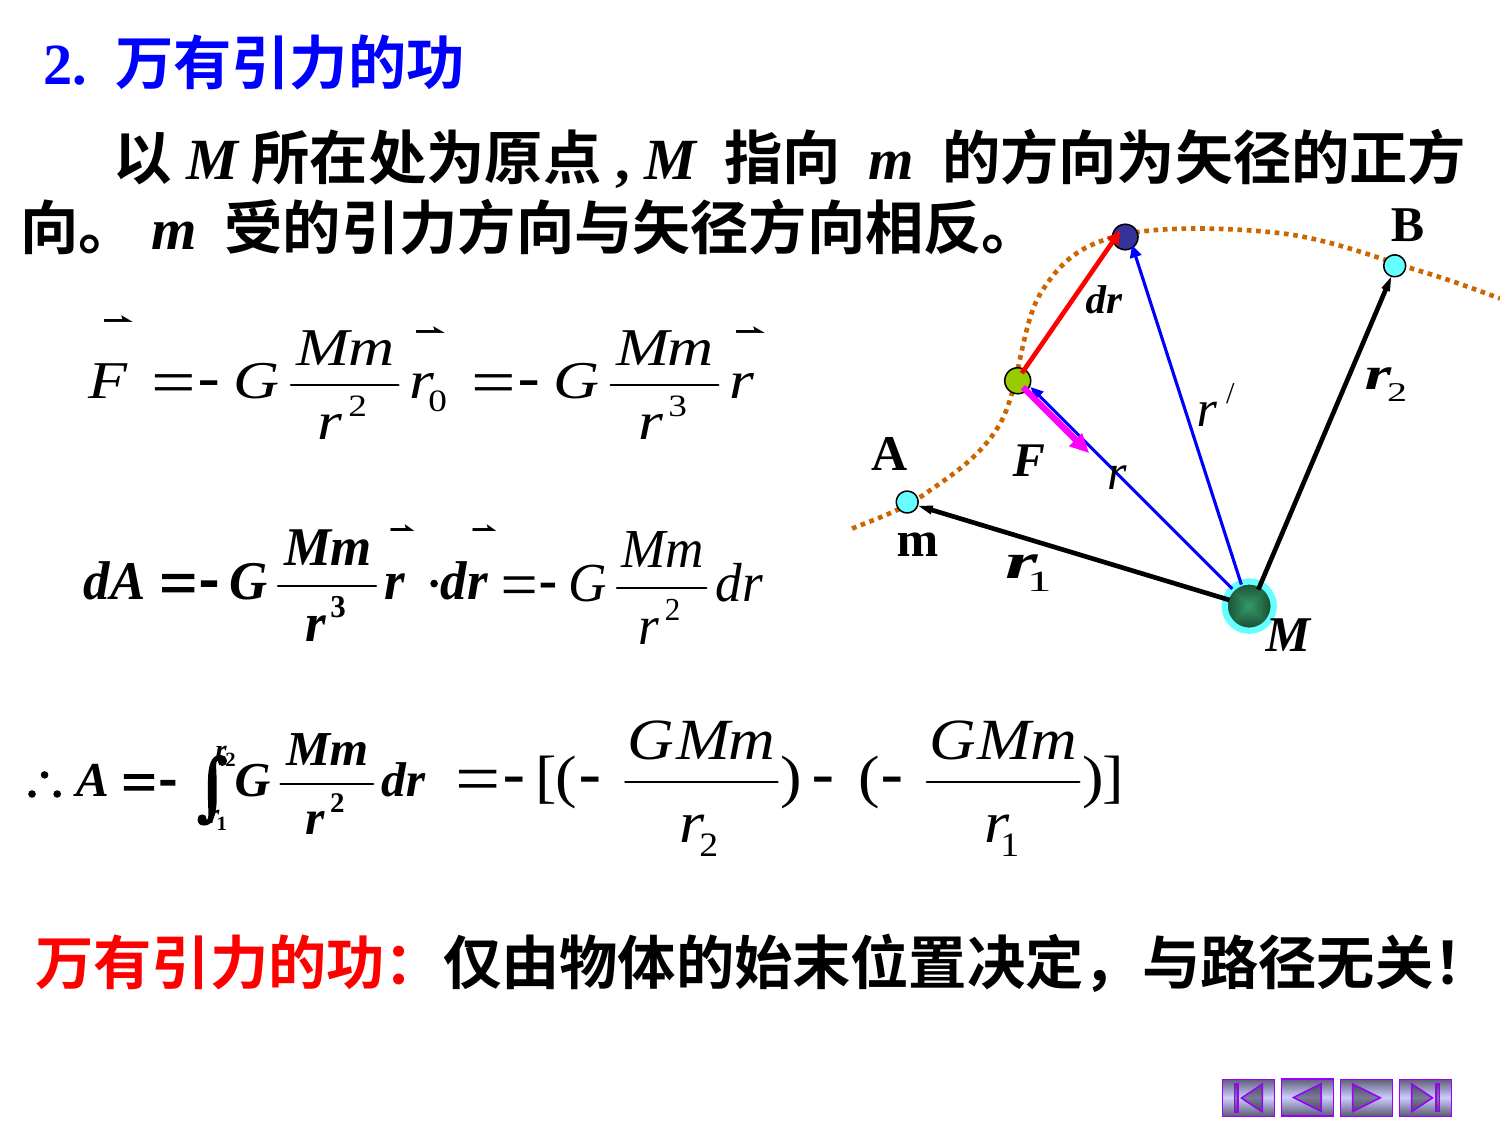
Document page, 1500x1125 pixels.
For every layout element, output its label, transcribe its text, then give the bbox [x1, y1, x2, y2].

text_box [489, 514, 774, 657]
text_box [442, 703, 1133, 870]
text_box 以M所在处为原点, M 指向 m 的方向为矢径的正方向。m 受的引力方向与矢径方向相反。 [5, 113, 1500, 269]
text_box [851, 184, 1500, 670]
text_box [76, 512, 505, 655]
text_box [76, 314, 774, 452]
text_box 2. 万有引力的功 [28, 19, 480, 104]
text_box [23, 715, 437, 846]
text_box 万有引力的功：仅由物体的始末位置决定，与路径无关！ [20, 904, 1480, 1088]
